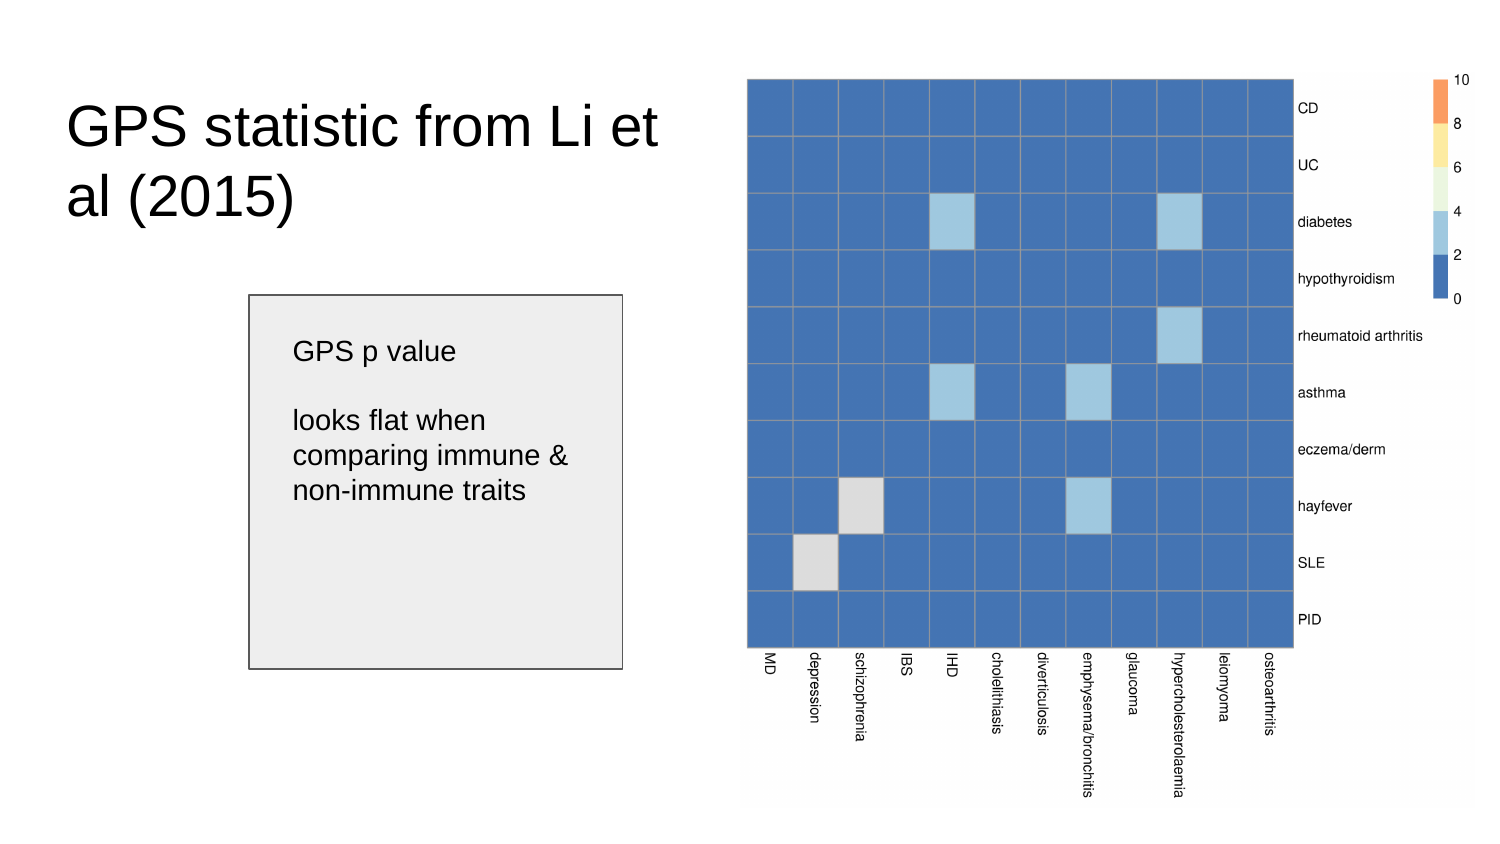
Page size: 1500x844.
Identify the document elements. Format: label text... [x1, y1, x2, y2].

picture [740, 72, 1476, 808]
title GPS statistic from Li et al (2015) [51, 72, 730, 506]
text_box GPS p value looks flat when comparing immune & non-immune traits [277, 316, 734, 522]
text_box [248, 506, 623, 669]
